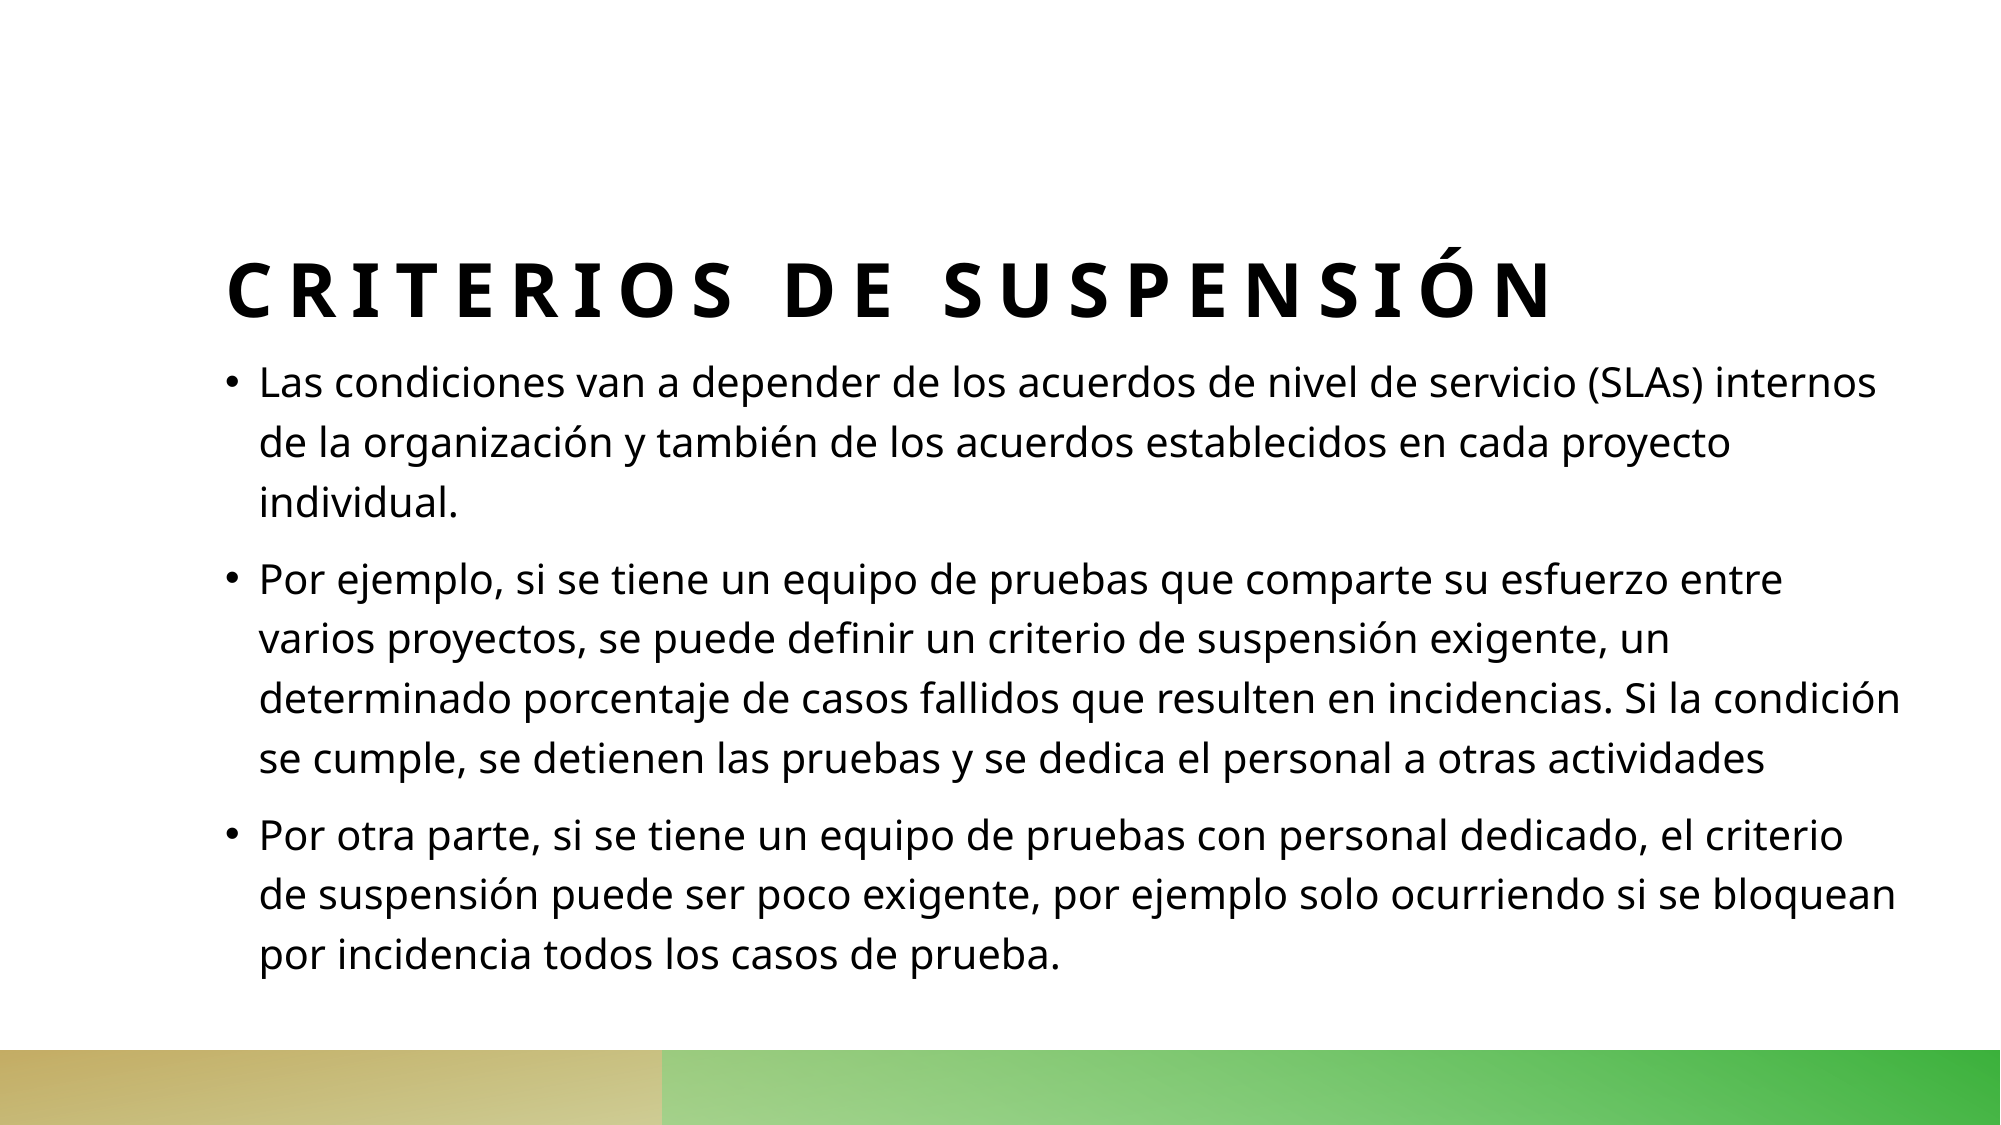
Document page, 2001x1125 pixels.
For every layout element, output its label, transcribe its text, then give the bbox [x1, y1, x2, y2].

title Criterios de suspensión [225, 130, 1905, 333]
list Las condiciones van a depender de los acuerdos de nivel de servicio (SLAs) internos de la organización y también de los acuerdos establecidos en cada proyecto individual. Por ejemplo, si se tiene un equipo de pruebas que comparte su esfuerzo entre varios proyectos, se puede definir un criterio de suspensión exigente, un determinado porcentaje de casos fallidos que resulten en incidencias. Si la condición se cumple, se detienen las pruebas y se dedica el personal a otras actividades Por otra parte, si se tiene un equipo de pruebas con personal dedicado, el criterio de suspensión puede ser poco exigente, por ejemplo solo ocurriendo si se bloquean por incidencia todos los casos de prueba. [225, 346, 1905, 996]
